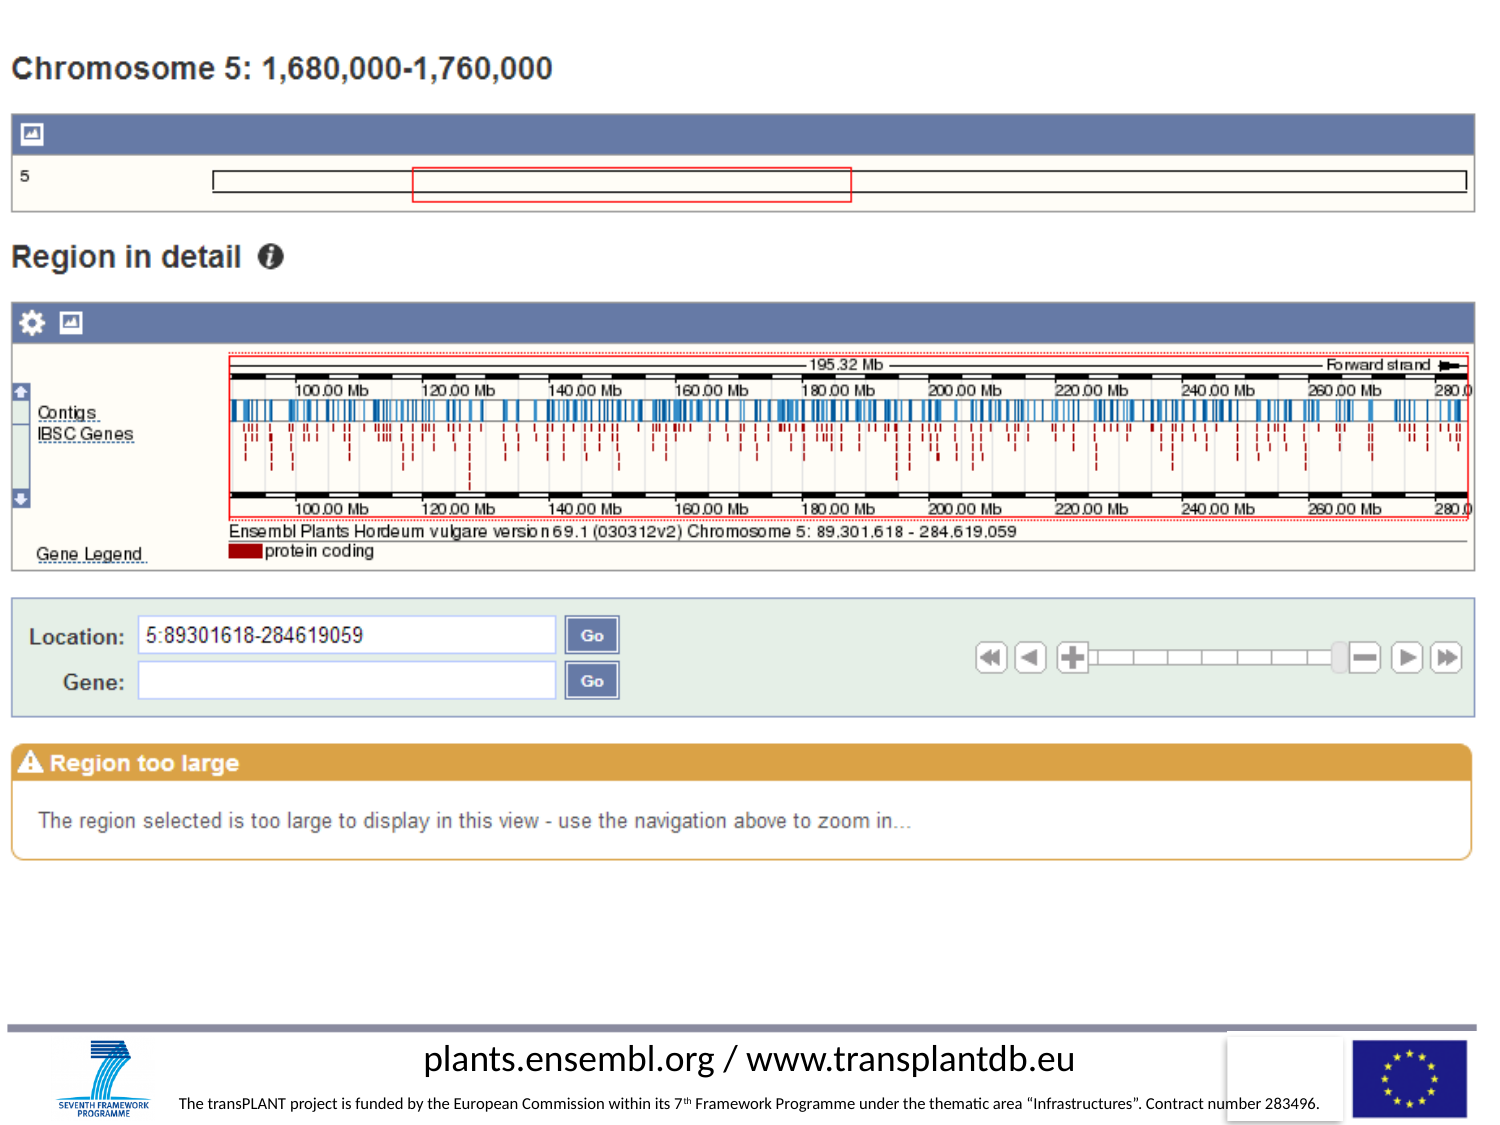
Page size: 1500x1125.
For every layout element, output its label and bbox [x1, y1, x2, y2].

picture [0, 39, 1500, 891]
picture [0, 1015, 1500, 1125]
